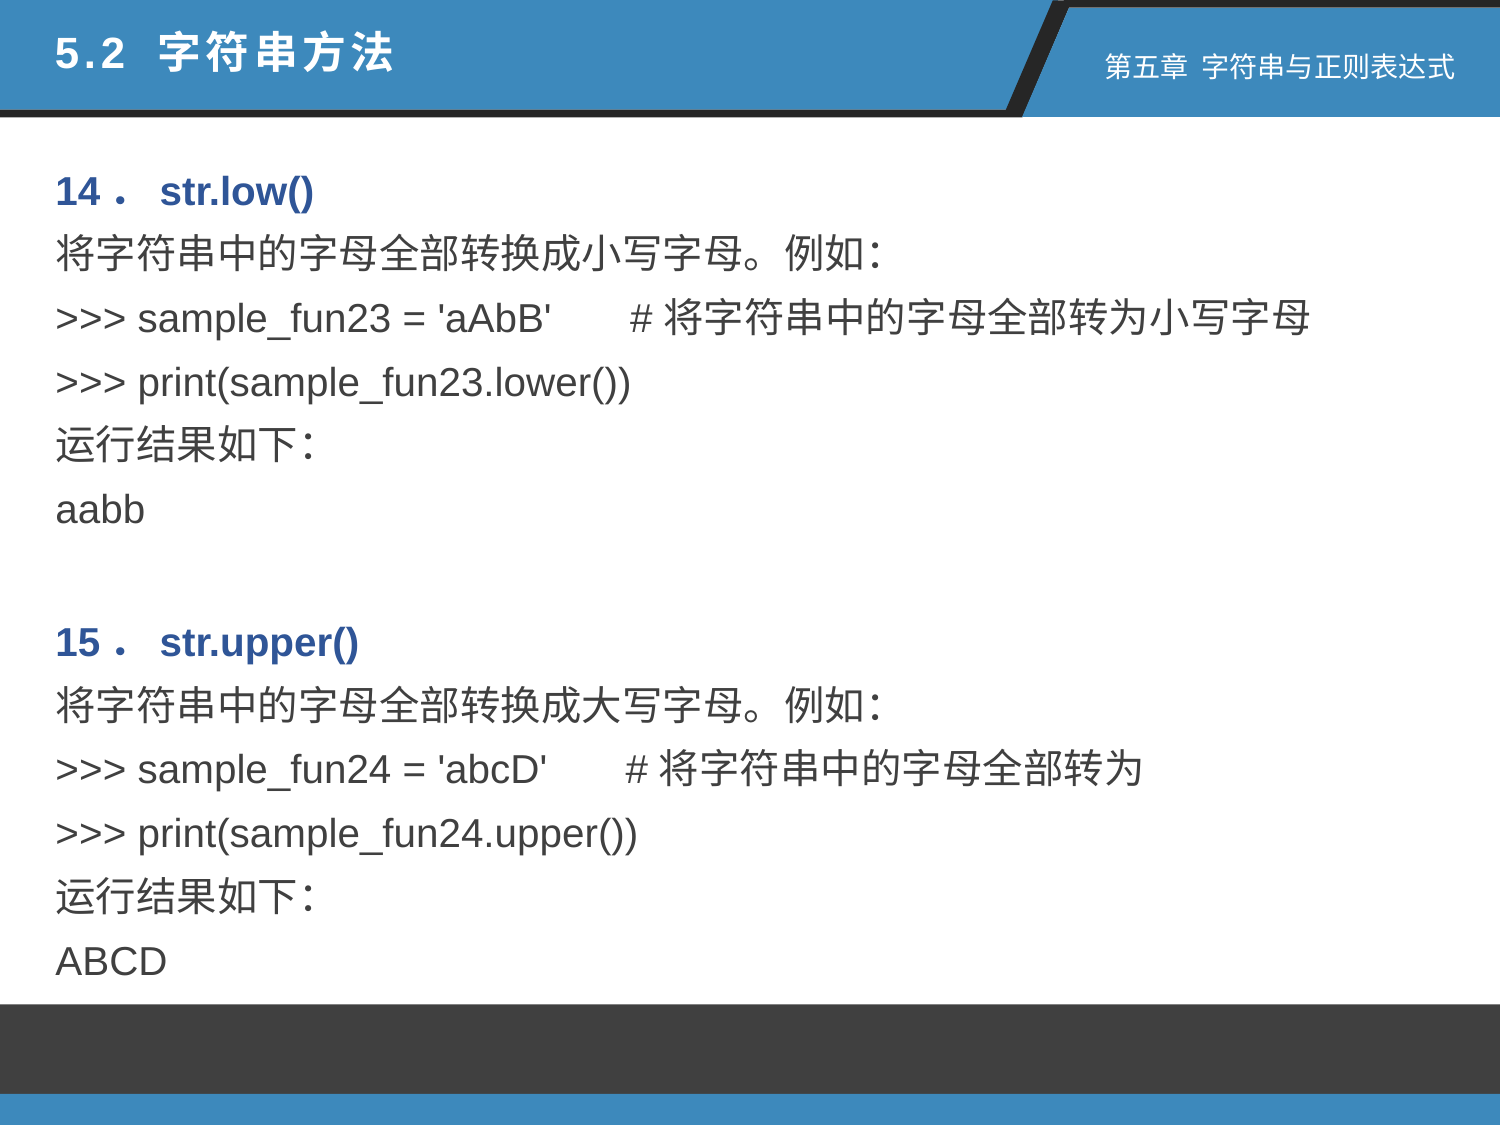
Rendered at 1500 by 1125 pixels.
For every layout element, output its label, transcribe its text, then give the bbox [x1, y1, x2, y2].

list 14．str.low() 将字符串中的字母全部转换成小写字母。例如： >>> sample_fun23 = 'aAbB' #将字符串中的字母全部转为小写字母 >>> print(sample_fun23.lower()) 运行结果如下： aabb 15．str.upper() 将字符串中的字母全部转换成大写字母。例如： >>> sample_fun24 = 'abcD' #将字符串中的字母全部转为 >>> print(sample_fun24.upper()) 运行结果如下： ABCD [40, 157, 1335, 1032]
text_box 5.2 字符串方法 [40, 17, 628, 85]
text_box 第五章 字符串与正则表达式 [1070, 41, 1500, 91]
